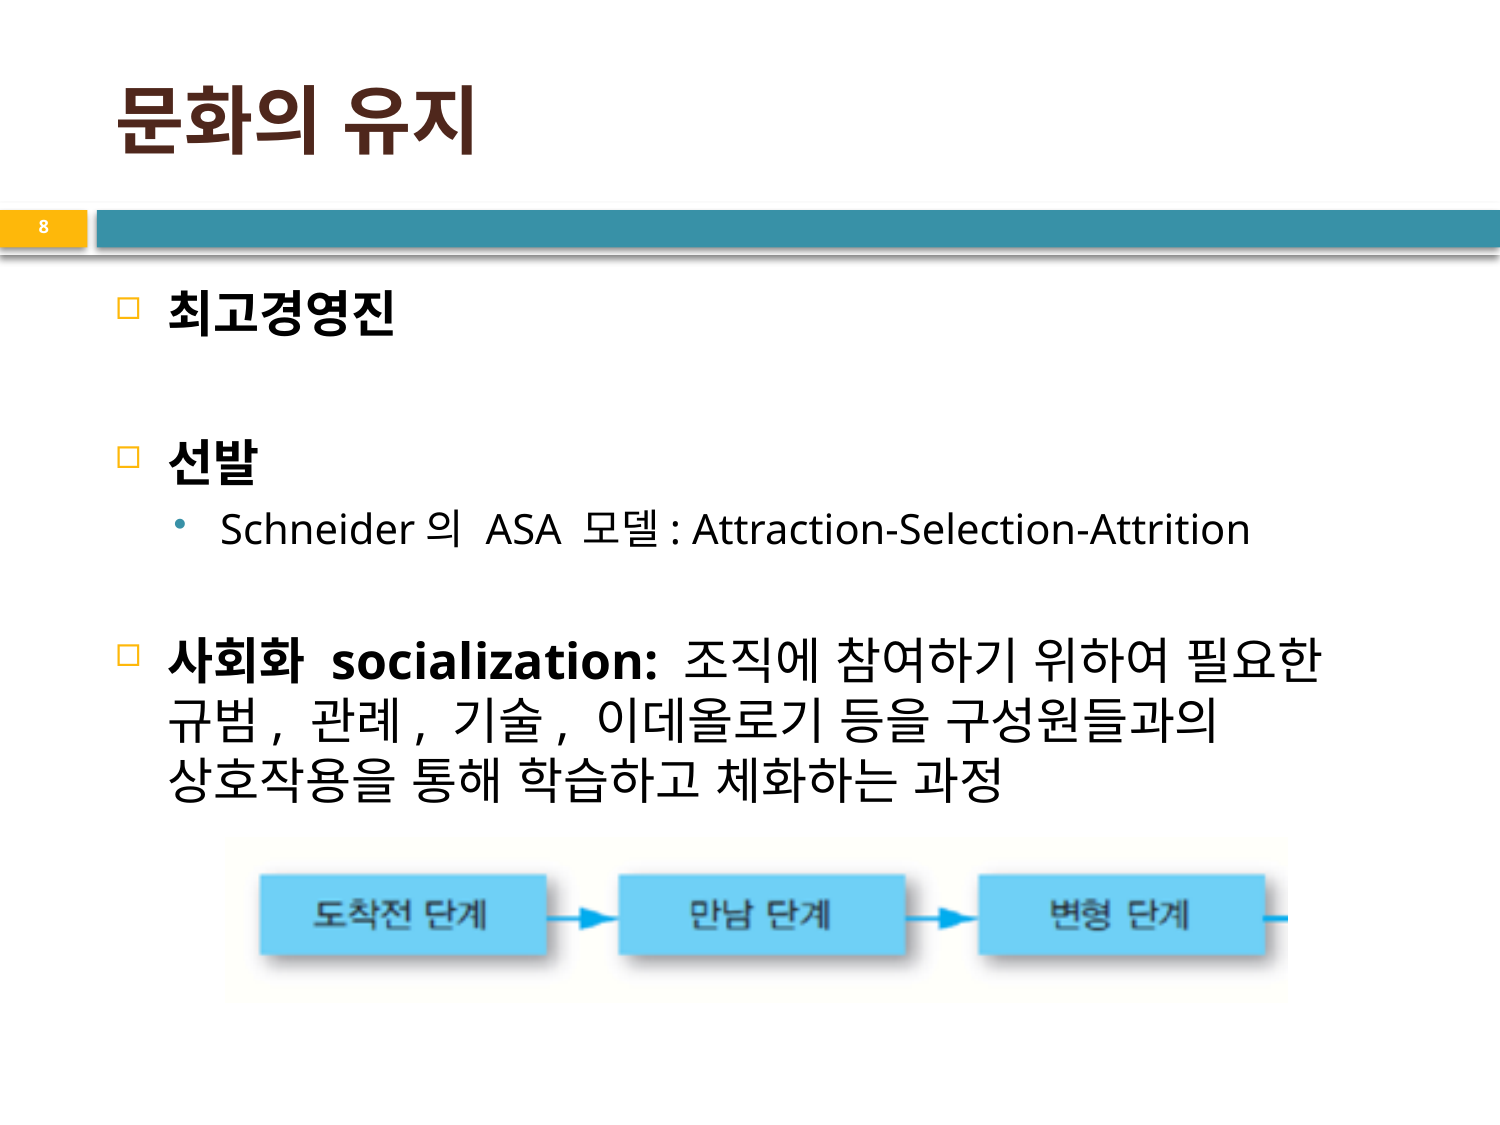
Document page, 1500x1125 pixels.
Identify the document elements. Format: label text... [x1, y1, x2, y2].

slide_number 8 [0, 207, 88, 248]
title 문화의 유지 [100, 37, 1438, 200]
list 최고경영진 선발 Schneider의 ASA 모델: Attraction-Selection-Attrition 사회화 socialization: 조직에 참여하기 위하여 필요한 규범, 관례, 기술, 이데올로기 등을 구성원들과의 상호작용을 통해 학습하고 체화하는 과정 [100, 275, 1438, 1000]
picture [224, 837, 1289, 1003]
